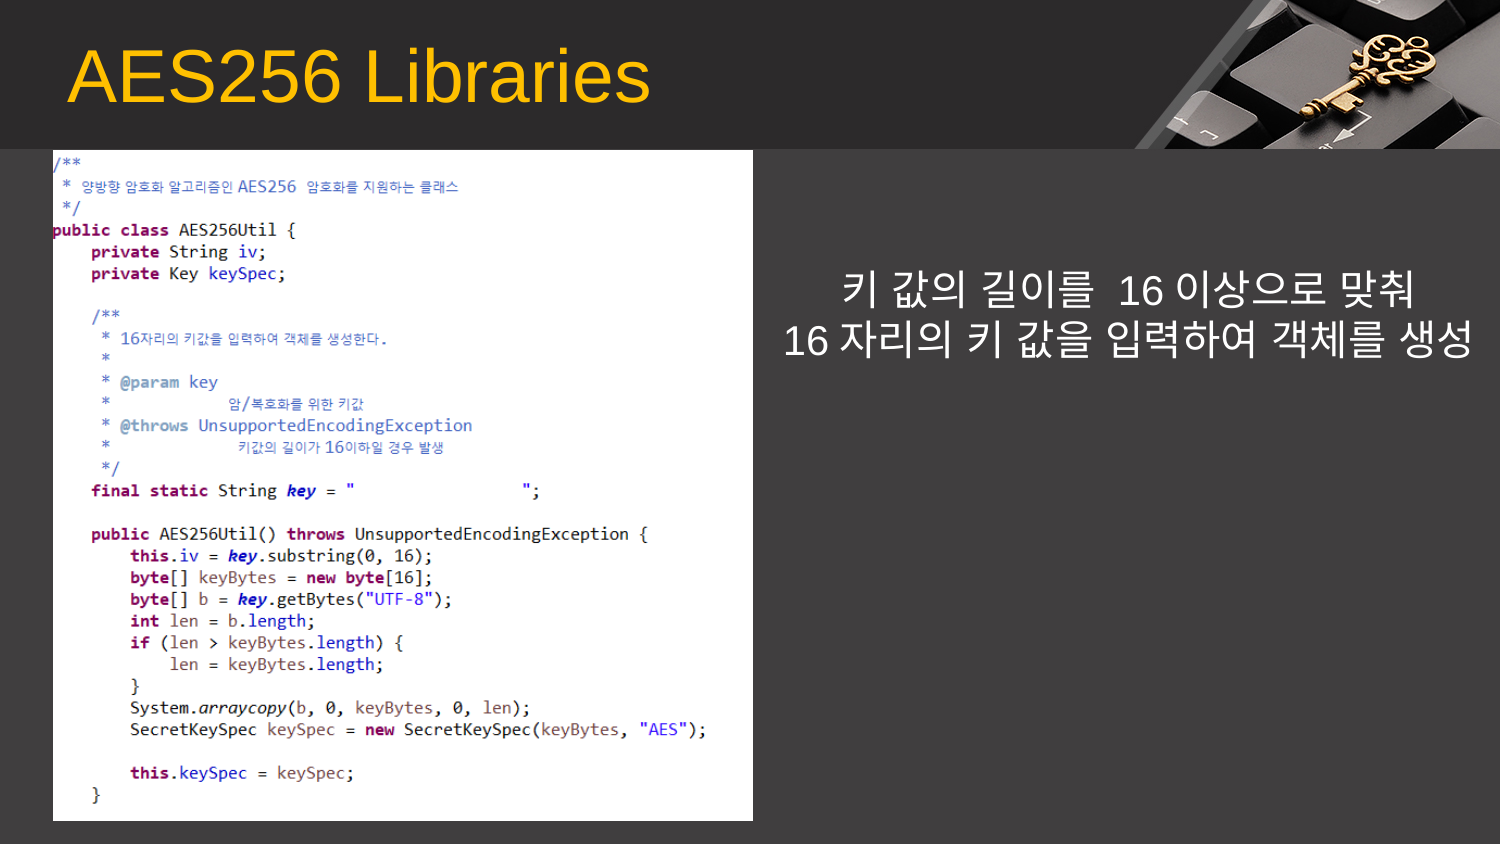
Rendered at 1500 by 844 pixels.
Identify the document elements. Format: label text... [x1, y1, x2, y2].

picture [0, 0, 1500, 844]
text_box 키 값의 길이를 16이상으로 맞춰 16자리의 키 값을 입력하여 객체를 생성 [767, 256, 1491, 372]
list AES256 Libraries [53, 25, 1105, 120]
